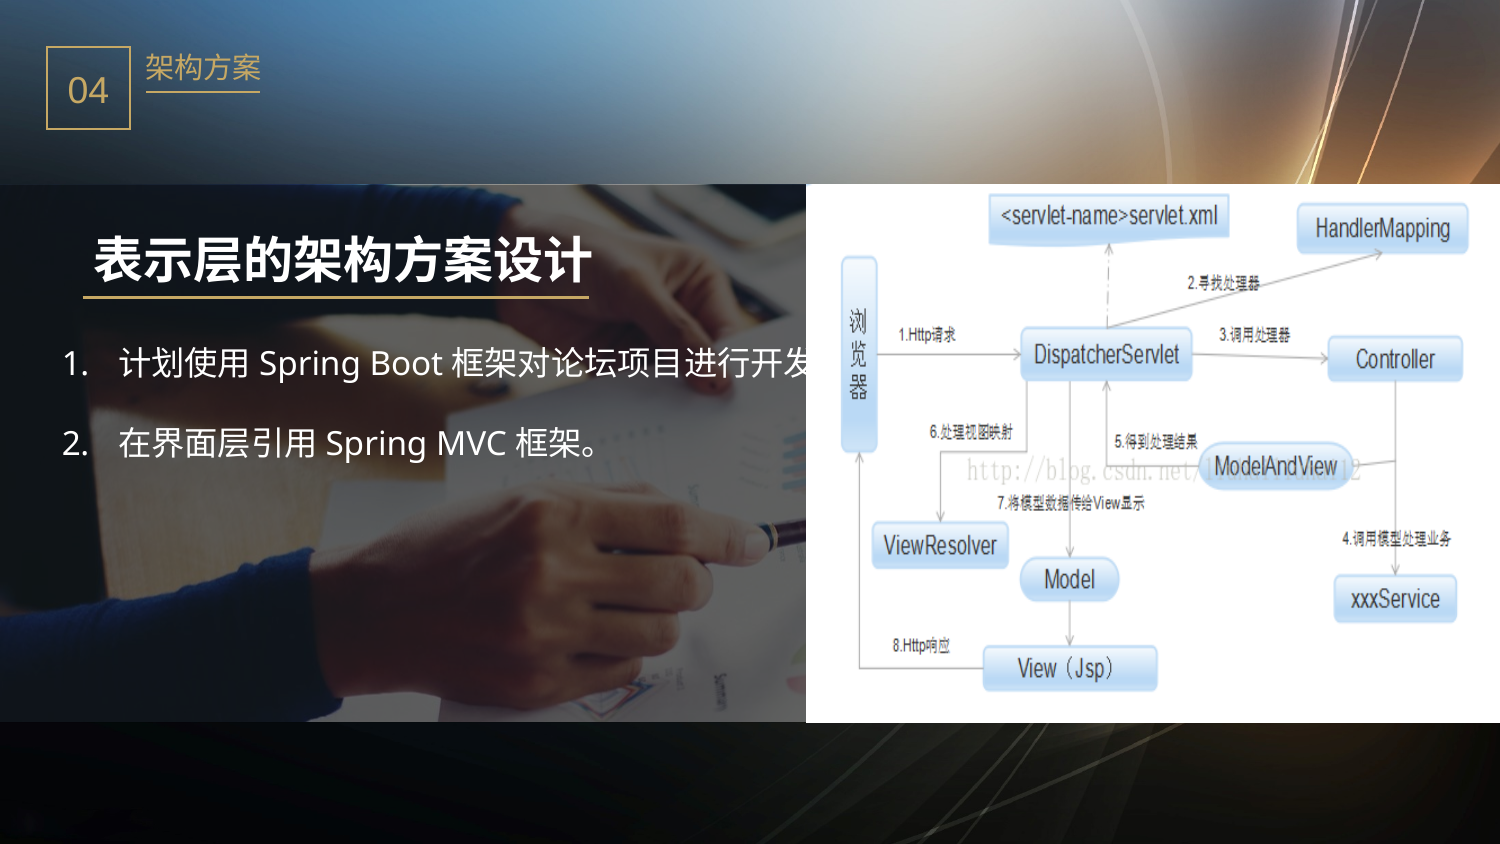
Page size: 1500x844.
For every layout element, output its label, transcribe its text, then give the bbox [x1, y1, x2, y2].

picture [0, 0, 1500, 844]
text_box 04 [46, 46, 131, 130]
text_box 架构方案 [130, 41, 278, 92]
